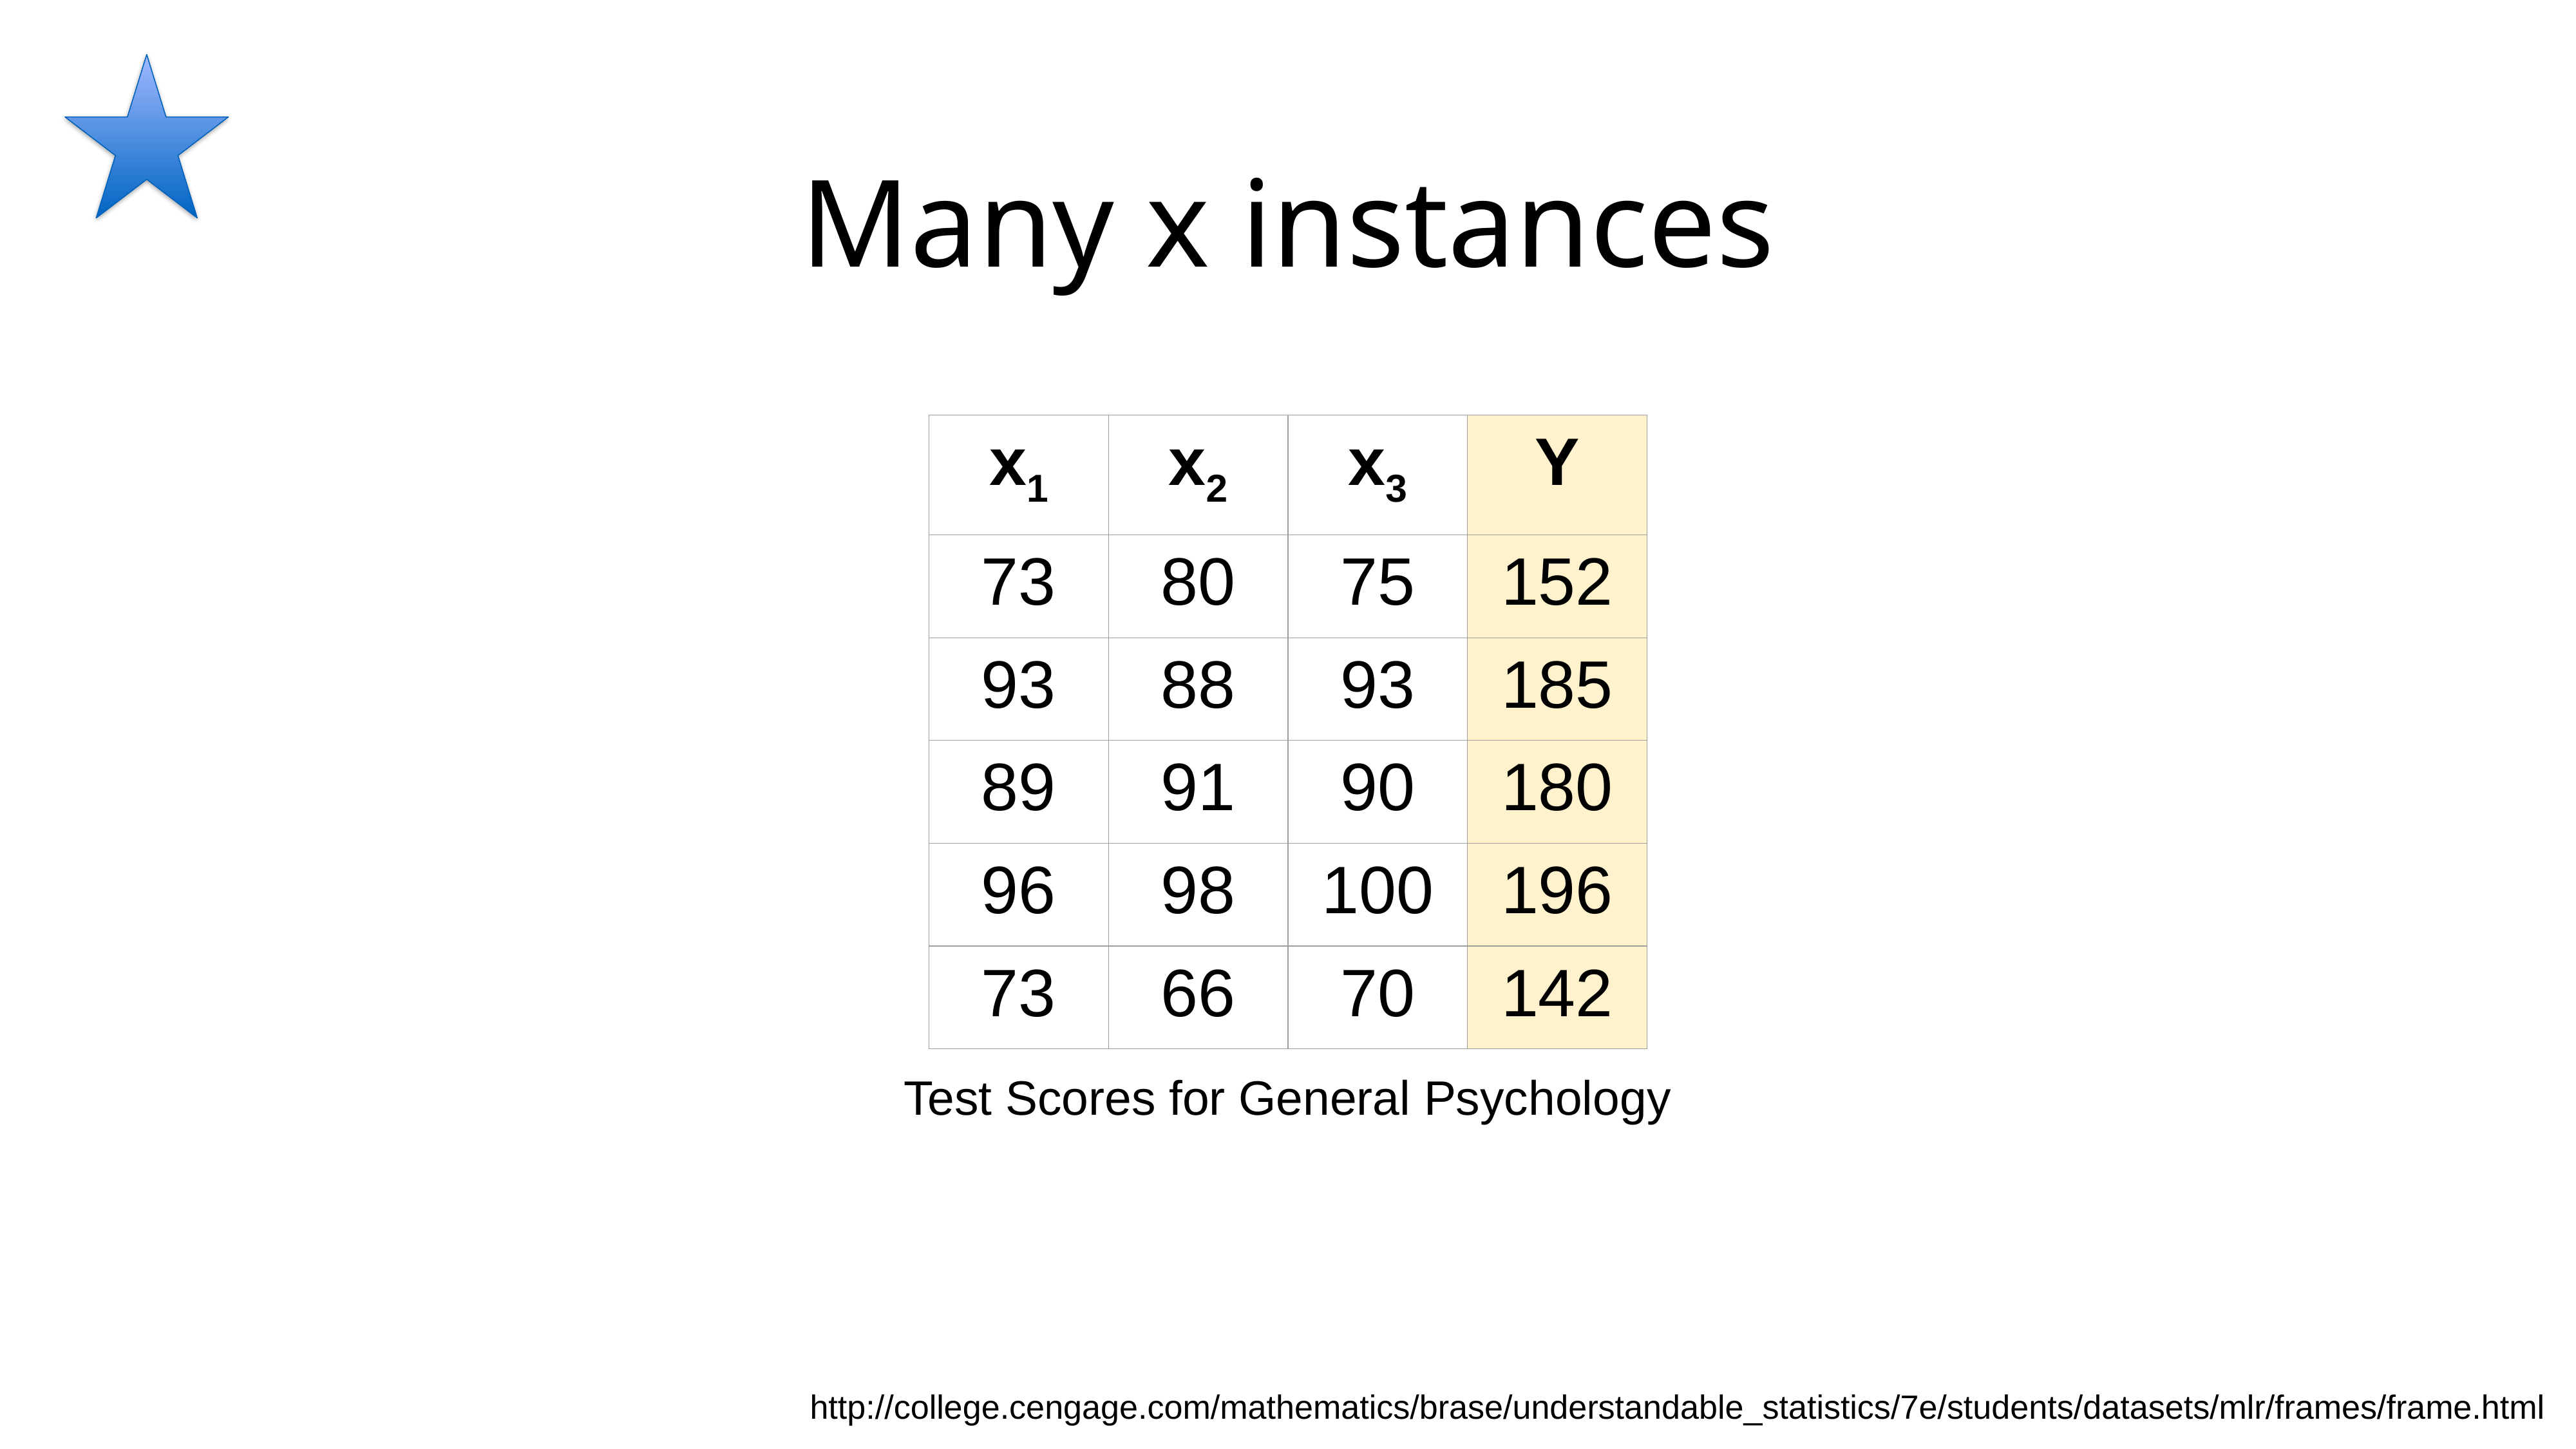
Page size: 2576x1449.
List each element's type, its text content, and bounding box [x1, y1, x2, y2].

table_header x1 [929, 415, 1108, 535]
table_cell 70 [1289, 947, 1467, 999]
table_cell 66 [1109, 947, 1287, 999]
table_cell 89 [929, 741, 1108, 843]
table_cell 73 [929, 947, 1108, 999]
text_box http://college.cengage.com/mathematics/brase/understandable_statistics/7e/students/datasets/mlr/frames/frame.html [800, 1352, 2576, 1449]
text_box Test Scores for General Psychology [894, 999, 1682, 1192]
table_cell 96 [929, 844, 1108, 945]
table_cell 90 [1289, 741, 1467, 843]
table_cell 73 [929, 535, 1108, 638]
table_cell 91 [1109, 741, 1287, 843]
table_cell 80 [1109, 535, 1287, 638]
table_cell 75 [1289, 535, 1467, 638]
table_cell 152 [1468, 535, 1647, 638]
table_cell 98 [1109, 844, 1287, 945]
table_cell 185 [1468, 638, 1647, 740]
text_box [64, 53, 229, 219]
table_cell 180 [1468, 741, 1647, 843]
table_cell 142 [1468, 947, 1647, 999]
table_header Y [1468, 415, 1647, 535]
table_cell 88 [1109, 638, 1287, 740]
table_cell 93 [929, 638, 1108, 740]
table_cell 100 [1289, 844, 1467, 945]
table_cell 196 [1468, 844, 1647, 945]
table_header x2 [1109, 415, 1287, 535]
title Many x instances [0, 37, 2576, 401]
table_header x3 [1289, 415, 1467, 535]
table_cell 93 [1289, 638, 1467, 740]
